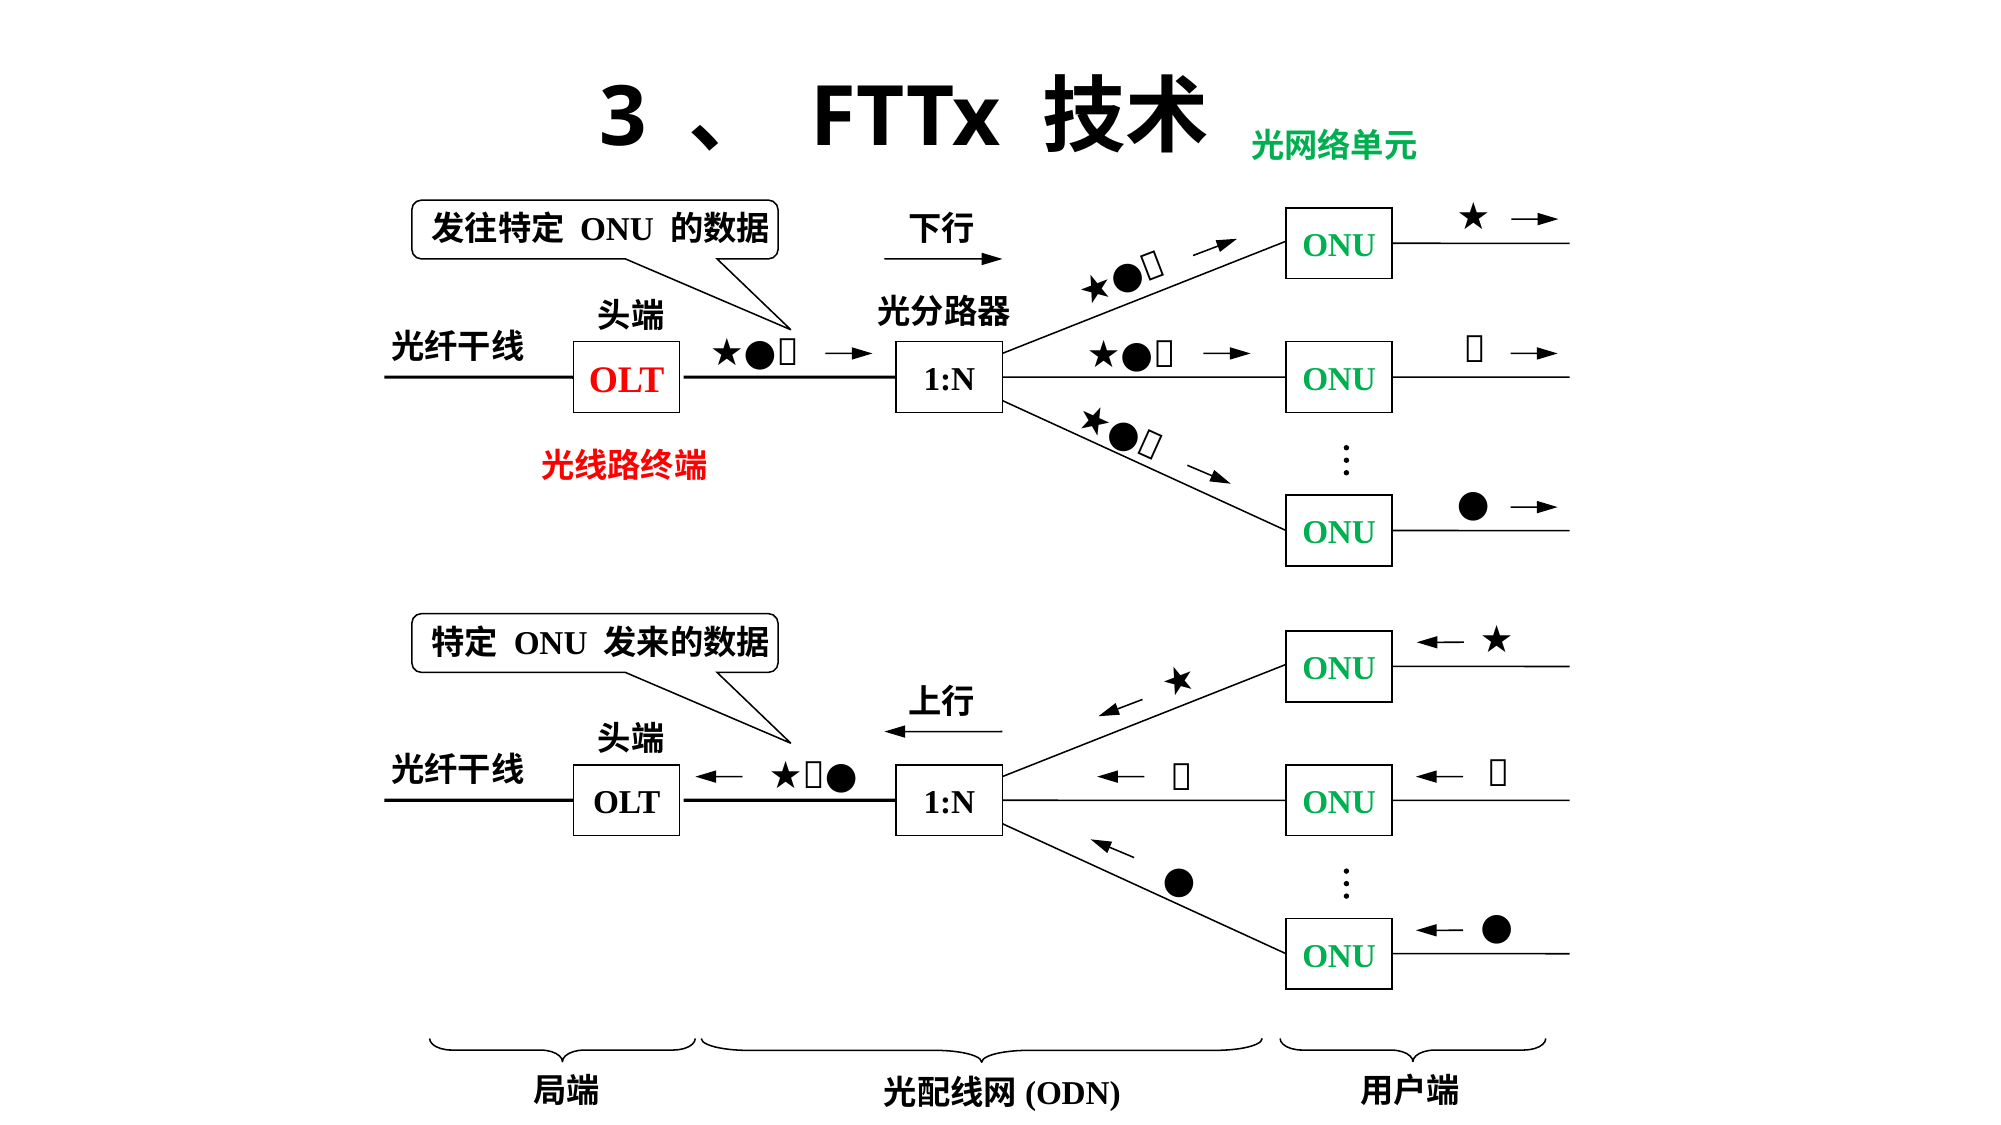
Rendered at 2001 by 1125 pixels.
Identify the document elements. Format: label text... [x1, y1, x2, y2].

text_box ONU [1286, 207, 1393, 279]
text_box [429, 1038, 696, 1062]
text_box 头端 [583, 709, 680, 764]
text_box ONU [1286, 918, 1393, 990]
text_box ★● [1054, 378, 1188, 482]
text_box ★ [1441, 184, 1506, 243]
text_box [1203, 347, 1251, 360]
text_box 上行 [893, 672, 991, 728]
text_box [1280, 1038, 1546, 1062]
text_box 1:N [896, 341, 1003, 413]
text_box ★ [1465, 607, 1529, 666]
text_box [1097, 770, 1145, 783]
text_box [695, 770, 743, 783]
text_box ★● [1054, 226, 1187, 326]
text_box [1309, 243, 1570, 531]
text_box [1511, 212, 1559, 226]
text_box [884, 725, 1003, 738]
text_box ★● [695, 320, 814, 381]
text_box 光纤干线 [376, 317, 540, 373]
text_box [1309, 666, 1570, 954]
text_box [1187, 465, 1231, 484]
text_box 光分路器 [862, 282, 1026, 338]
text_box [1098, 699, 1143, 717]
text_box ★● [753, 743, 873, 804]
text_box 用户端 [1345, 1062, 1475, 1117]
text_box ★● [1072, 322, 1191, 383]
text_box 特定 ONU 发来的数据 [416, 613, 785, 669]
text_box OLT [573, 764, 680, 836]
text_box  [1155, 745, 1208, 806]
text_box [411, 615, 791, 744]
text_box ONU [1286, 341, 1309, 413]
text_box ● [1140, 838, 1223, 919]
text_box [825, 347, 873, 360]
text_box 局端 [518, 1062, 615, 1117]
text_box [701, 1038, 1263, 1063]
text_box [1192, 238, 1238, 256]
text_box ★ [1137, 639, 1219, 718]
text_box 头端 [583, 286, 680, 341]
text_box [1416, 636, 1464, 649]
text_box 光线路终端 [526, 436, 789, 492]
text_box [884, 252, 1003, 266]
text_box 下行 [893, 200, 991, 255]
text_box [1090, 839, 1135, 858]
text_box ONU [1286, 631, 1393, 702]
text_box 1:N [896, 764, 1003, 836]
text_box 光配线网(ODN) [869, 1064, 1136, 1119]
text_box 发往特定 ONU 的数据 [416, 200, 785, 255]
text_box 光纤干线 [376, 741, 540, 796]
title 3 、 FTTx 技术 [337, 0, 1490, 172]
text_box ONU [1286, 764, 1309, 836]
text_box OLT [573, 341, 680, 413]
text_box ONU [1286, 495, 1393, 566]
text_box [411, 202, 791, 330]
